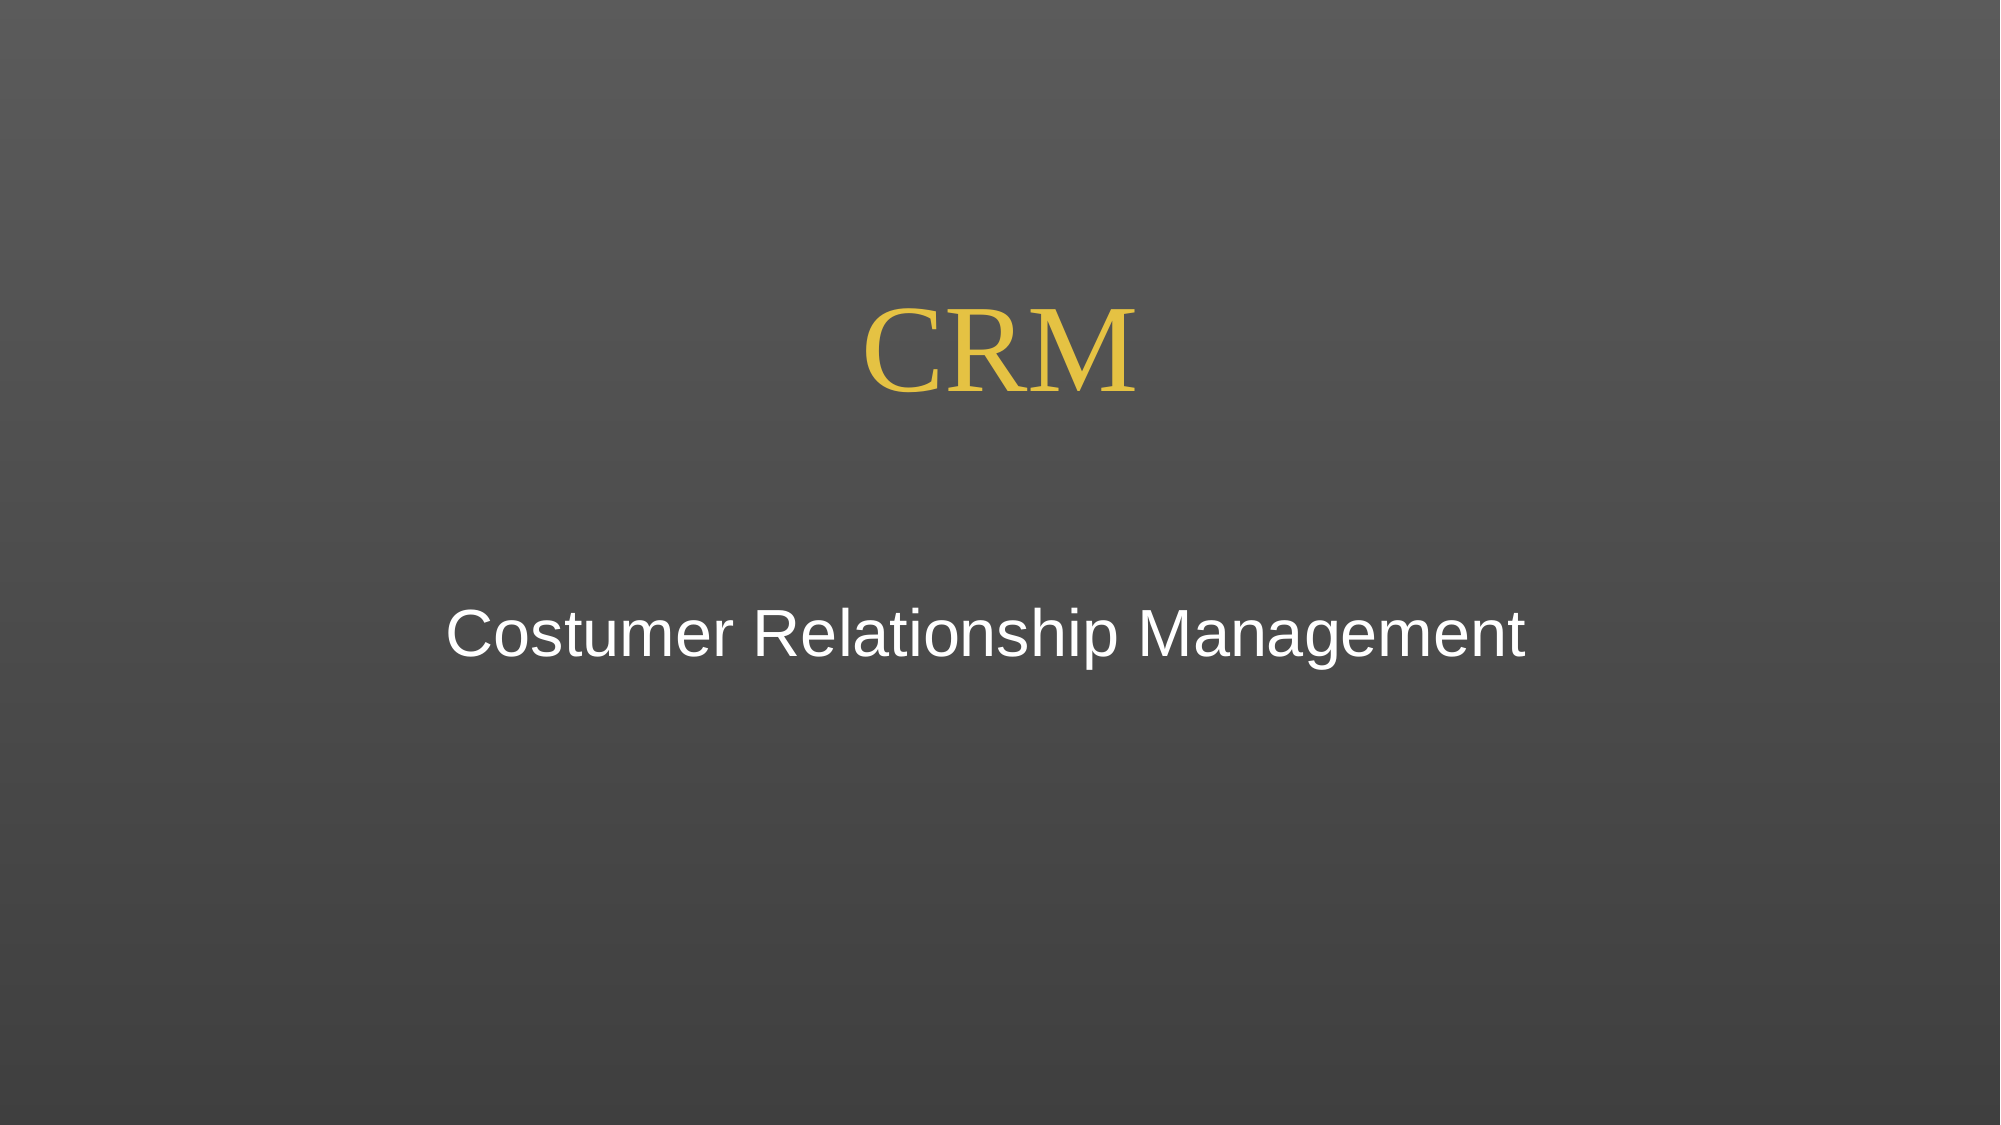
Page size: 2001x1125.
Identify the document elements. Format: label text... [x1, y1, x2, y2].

subtitle Costumer Relationship Management [430, 590, 1570, 896]
title CRM [249, 184, 1750, 576]
